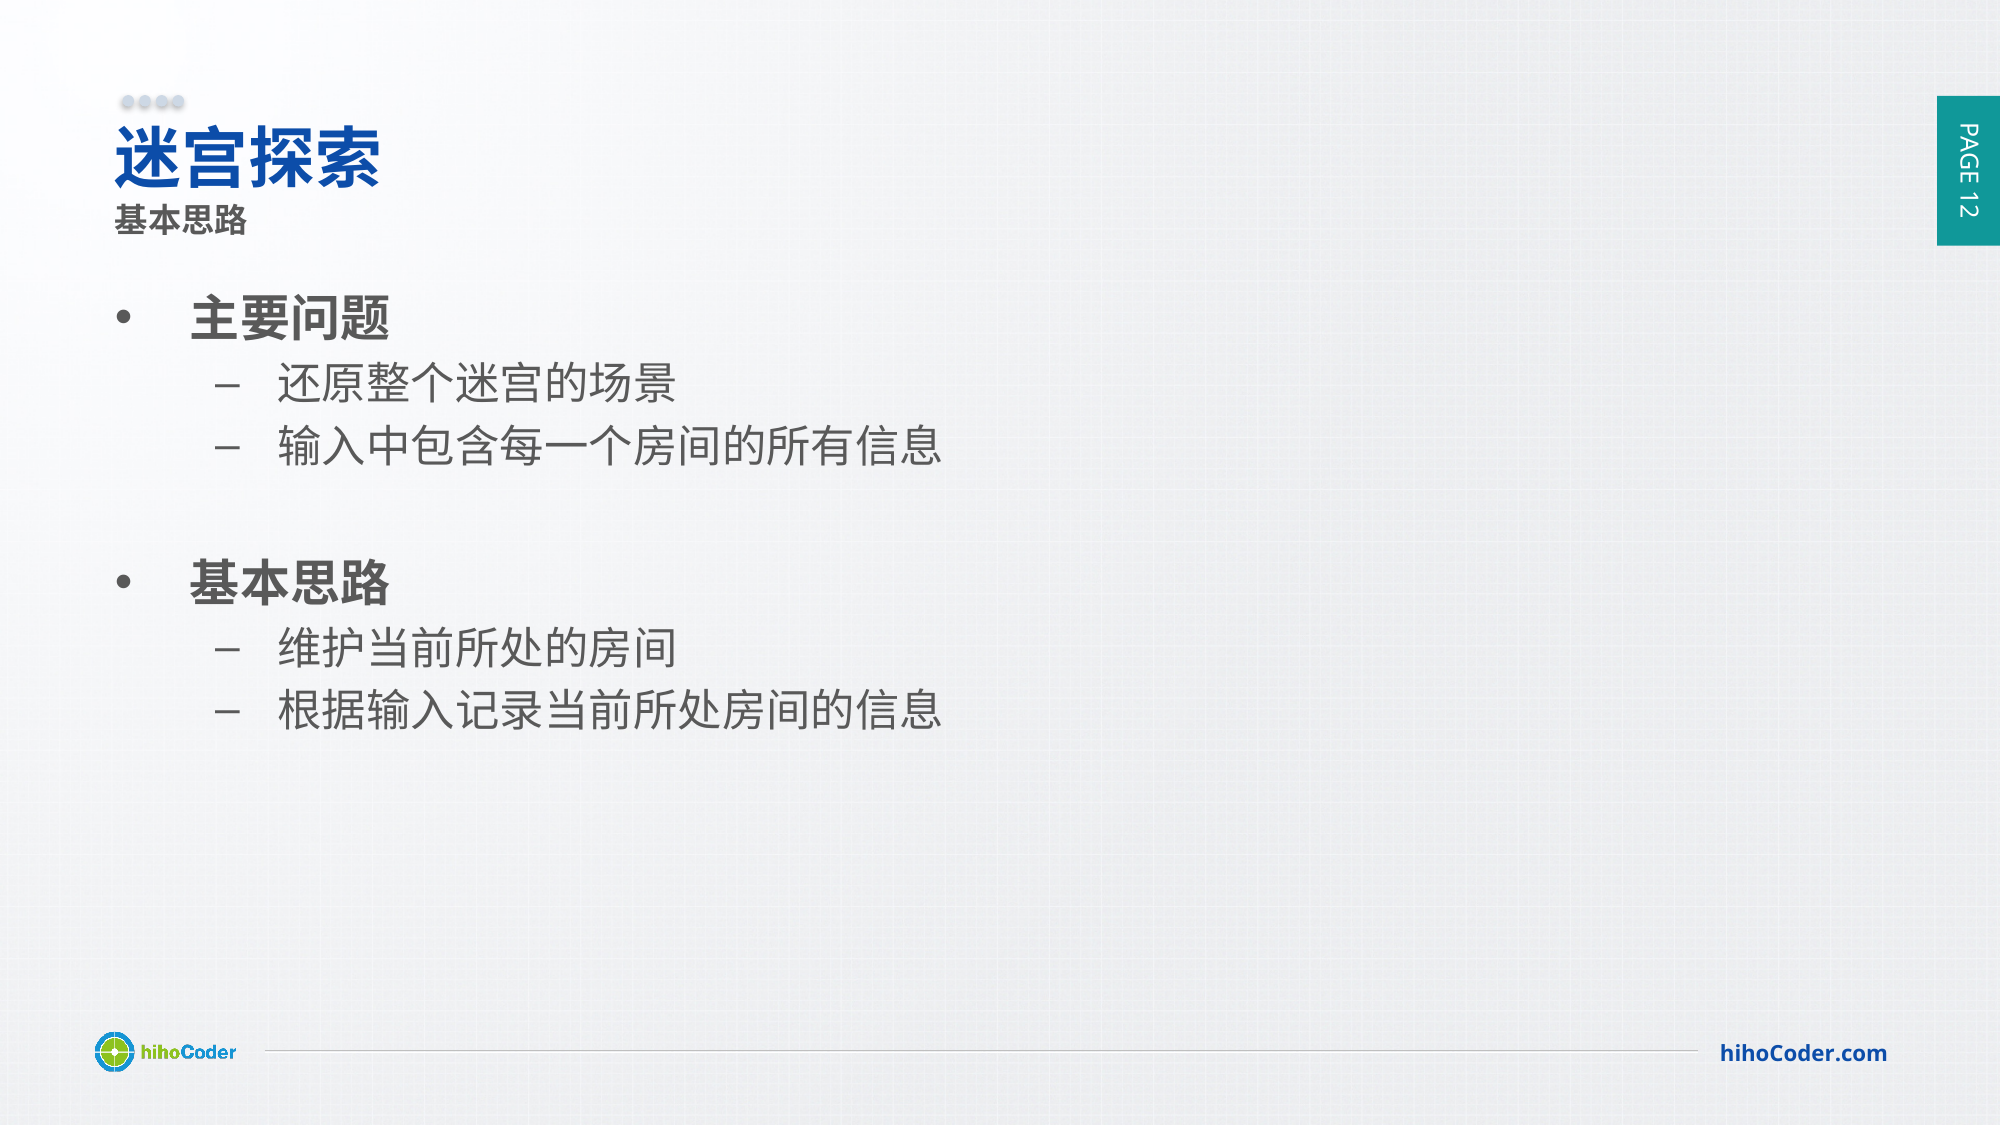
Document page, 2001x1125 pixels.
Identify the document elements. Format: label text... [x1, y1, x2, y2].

title 迷宫探索 [99, 62, 1900, 250]
picture [0, 0, 2000, 1125]
list 基本思路 [99, 191, 1200, 263]
list 主要问题 还原整个迷宫的场景 输入中包含每一个房间的所有信息 基本思路 维护当前所处的房间 根据输入记录当前所处房间的信息 [99, 279, 1900, 963]
